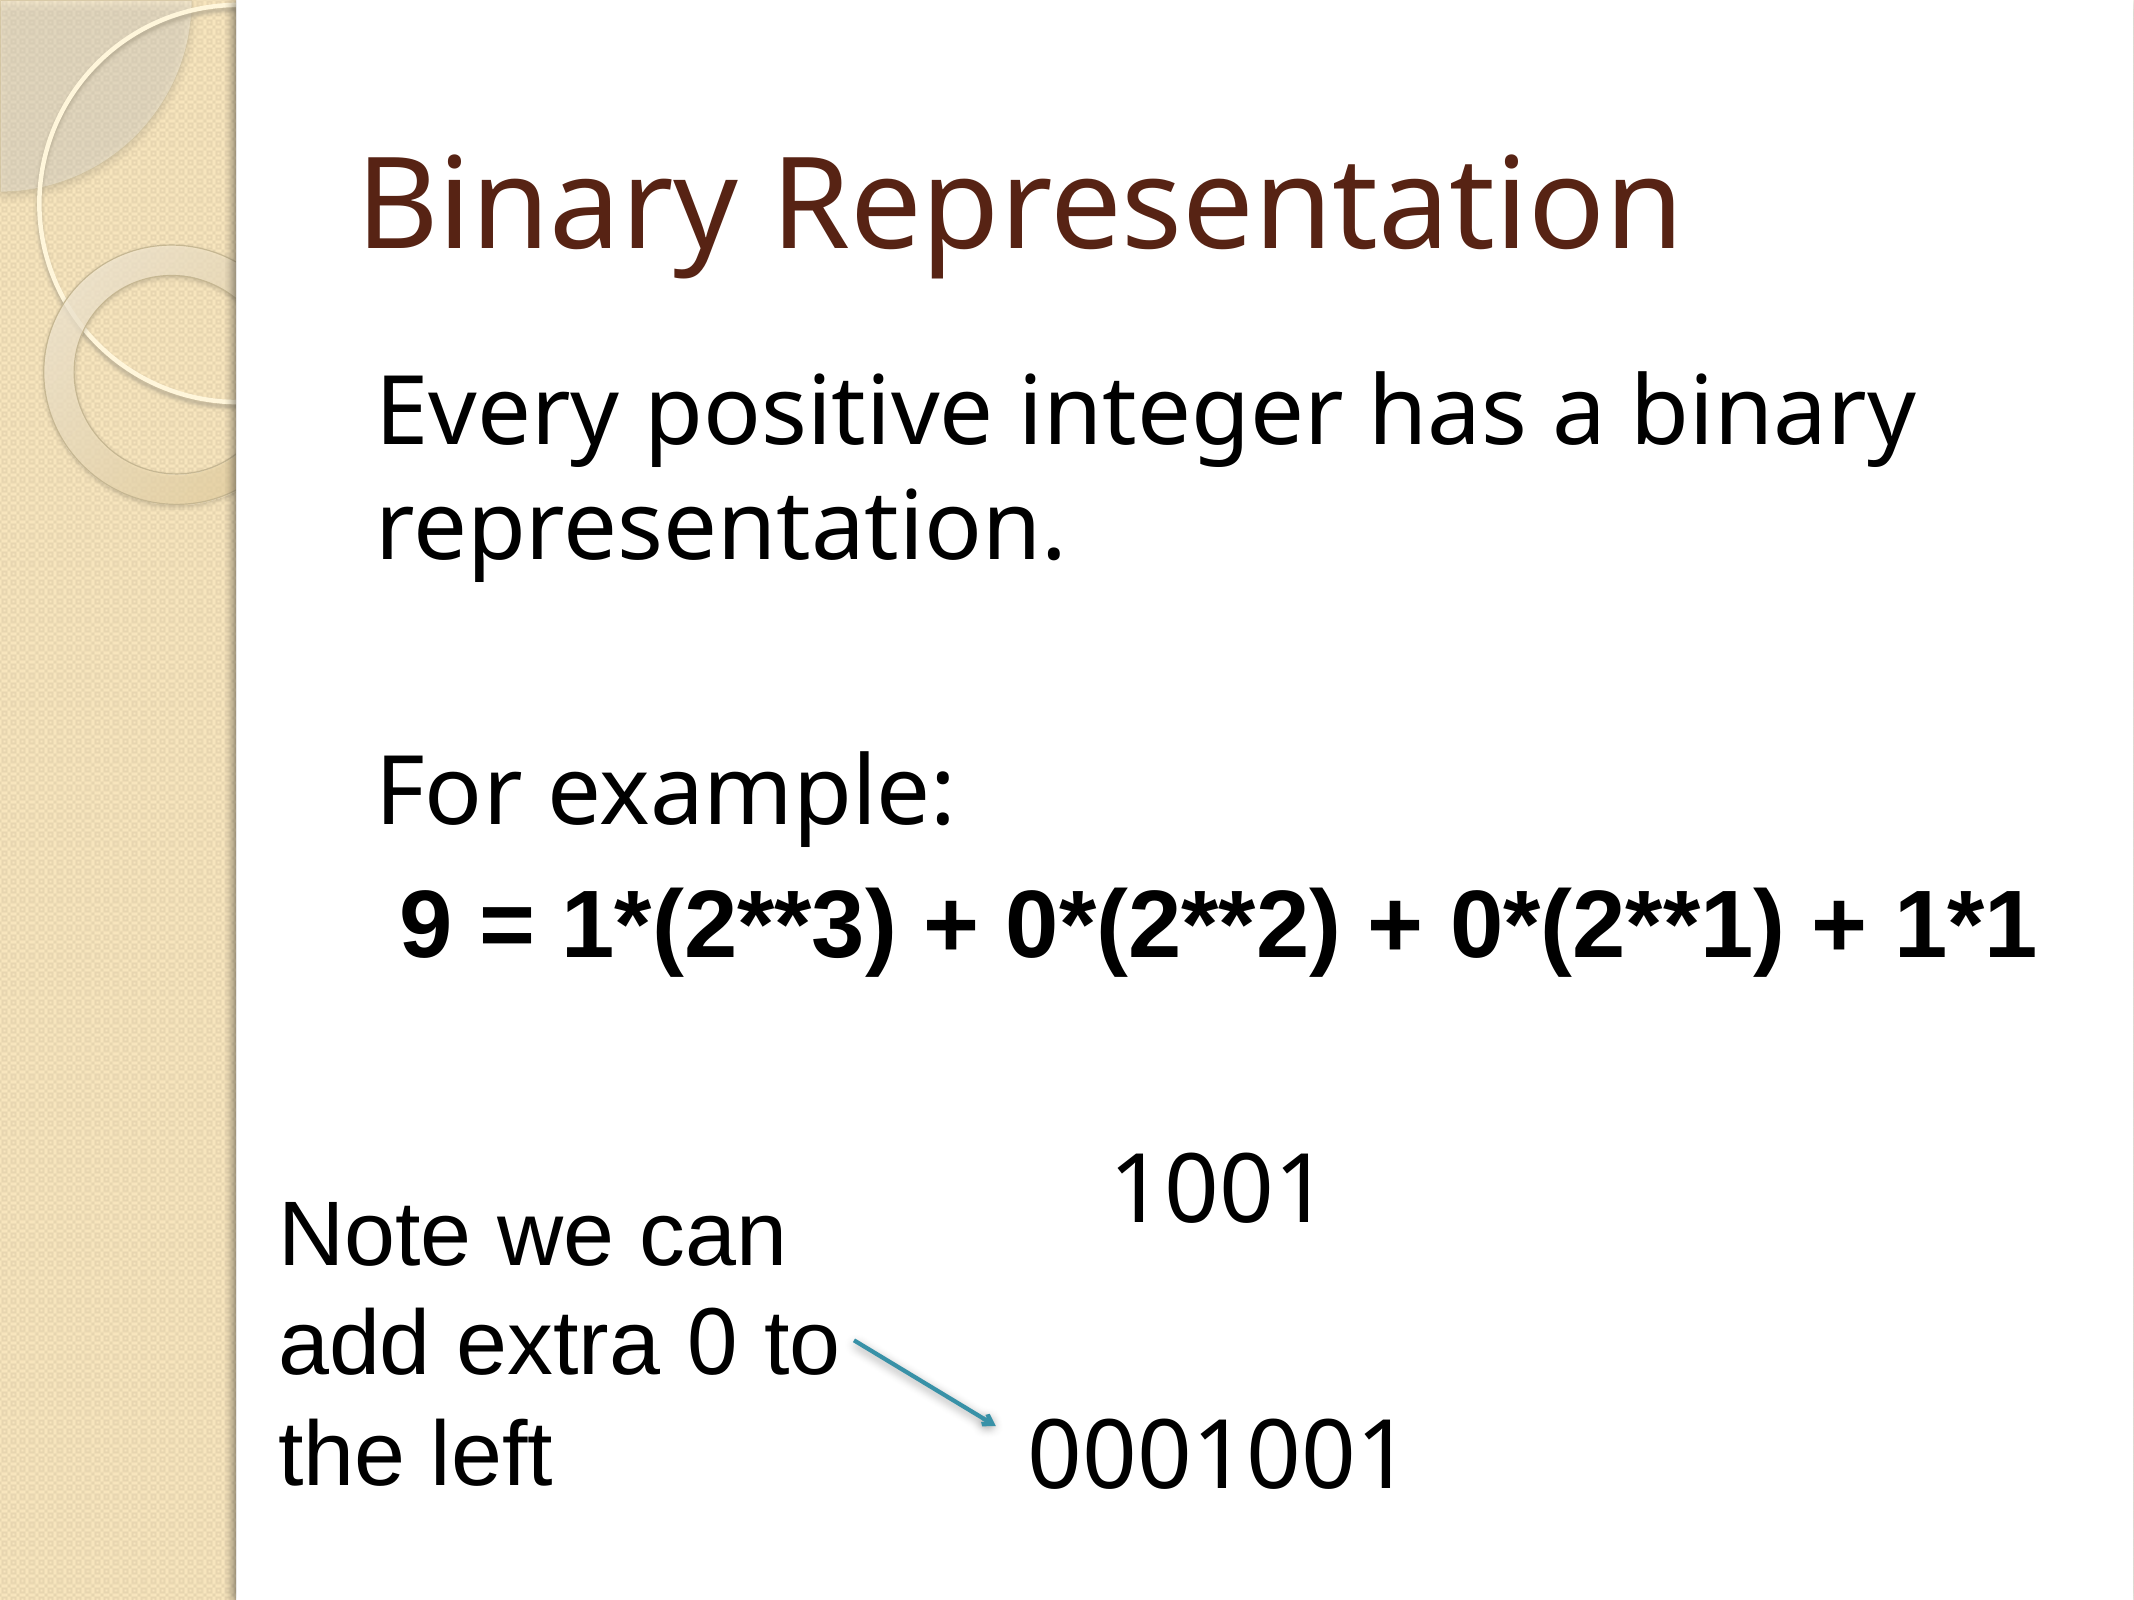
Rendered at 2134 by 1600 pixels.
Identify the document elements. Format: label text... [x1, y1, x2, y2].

list Every positive integer has a binary representation. For example: 9 = 1*(2**3) + 0*(2**2) + 0*(2**1) + 1*1 1001 0001001 [334, 337, 2085, 1458]
title Binary Representation [334, 64, 2085, 331]
text_box Note we can add extra 0 to the left [263, 1166, 925, 1511]
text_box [853, 1340, 996, 1427]
